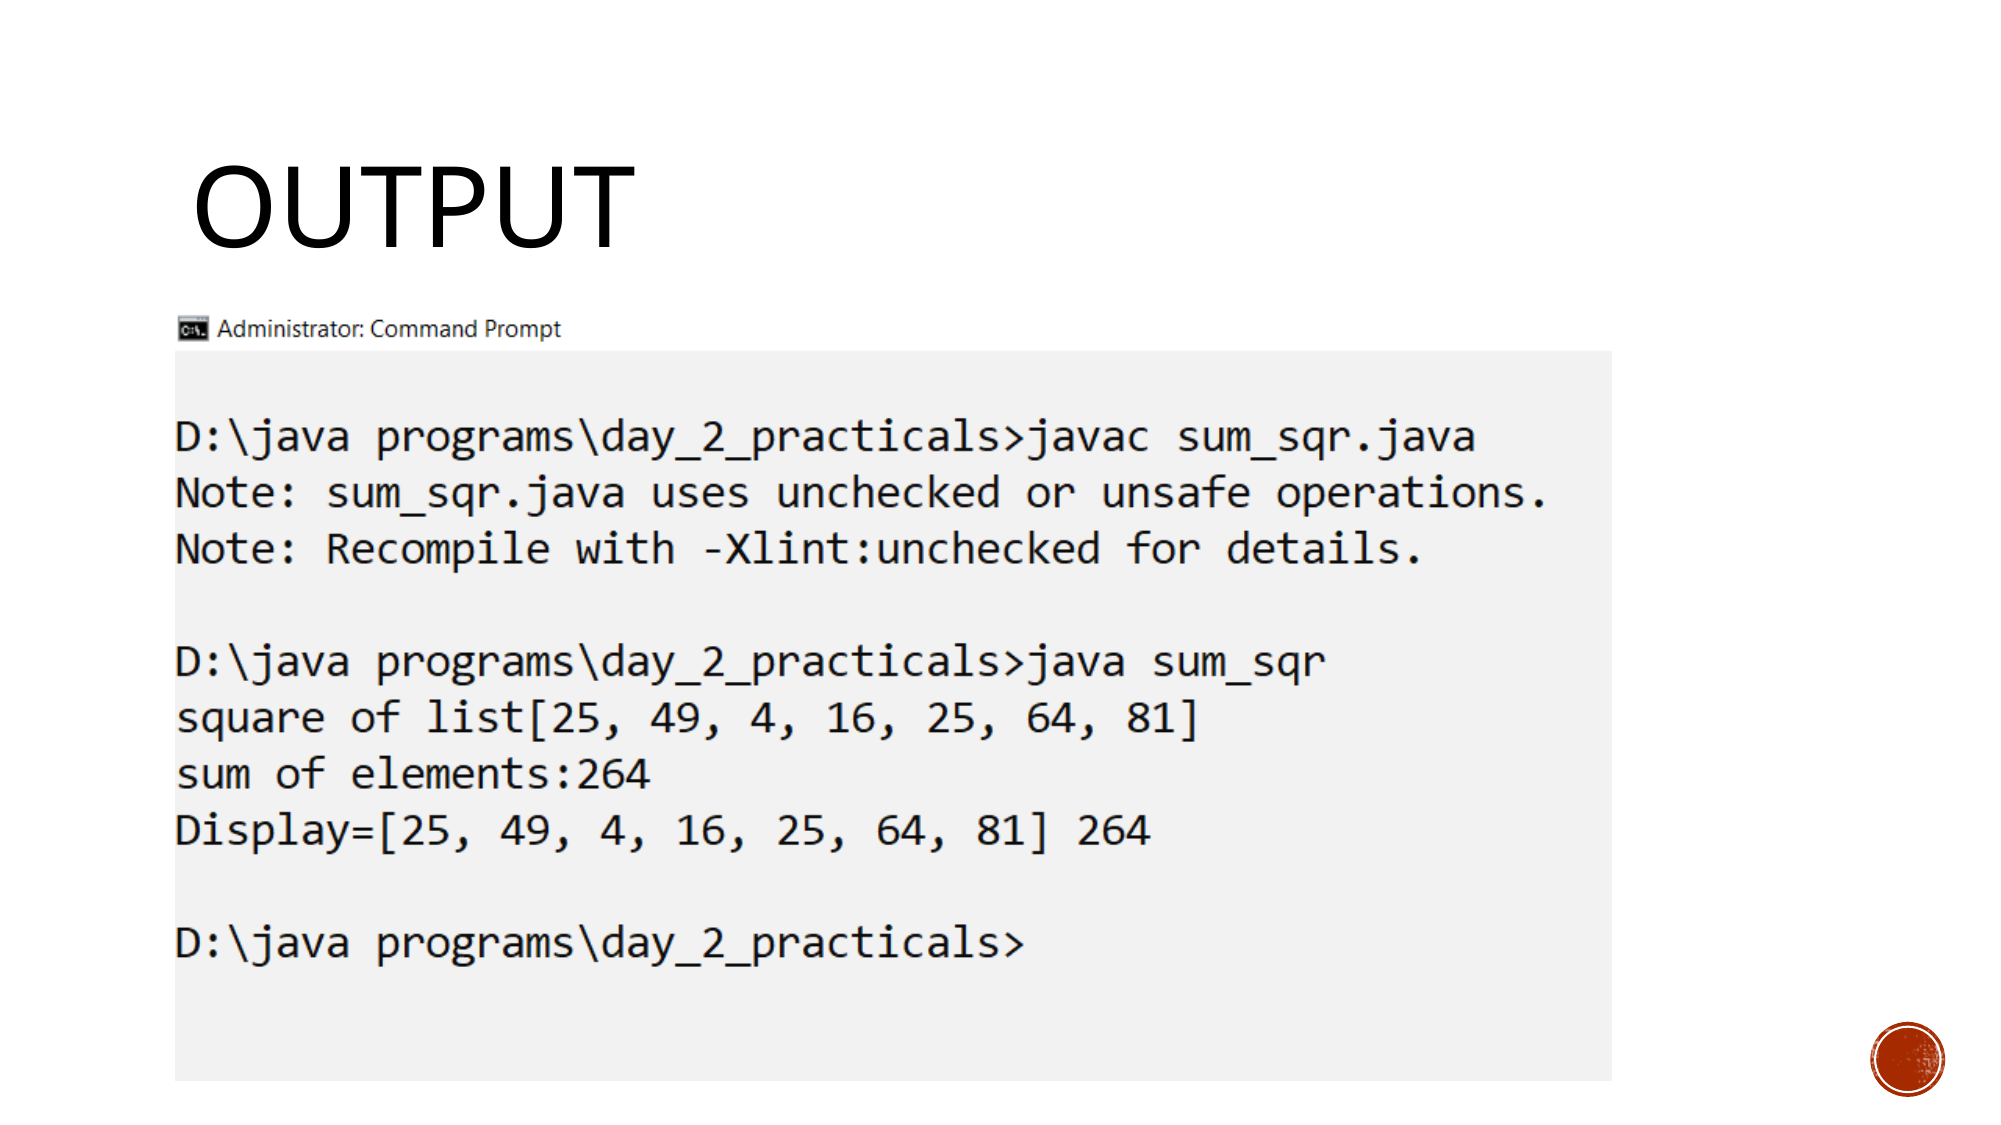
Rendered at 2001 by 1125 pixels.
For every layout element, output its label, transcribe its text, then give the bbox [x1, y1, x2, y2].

title output [175, 79, 1826, 344]
picture [175, 306, 1612, 1081]
